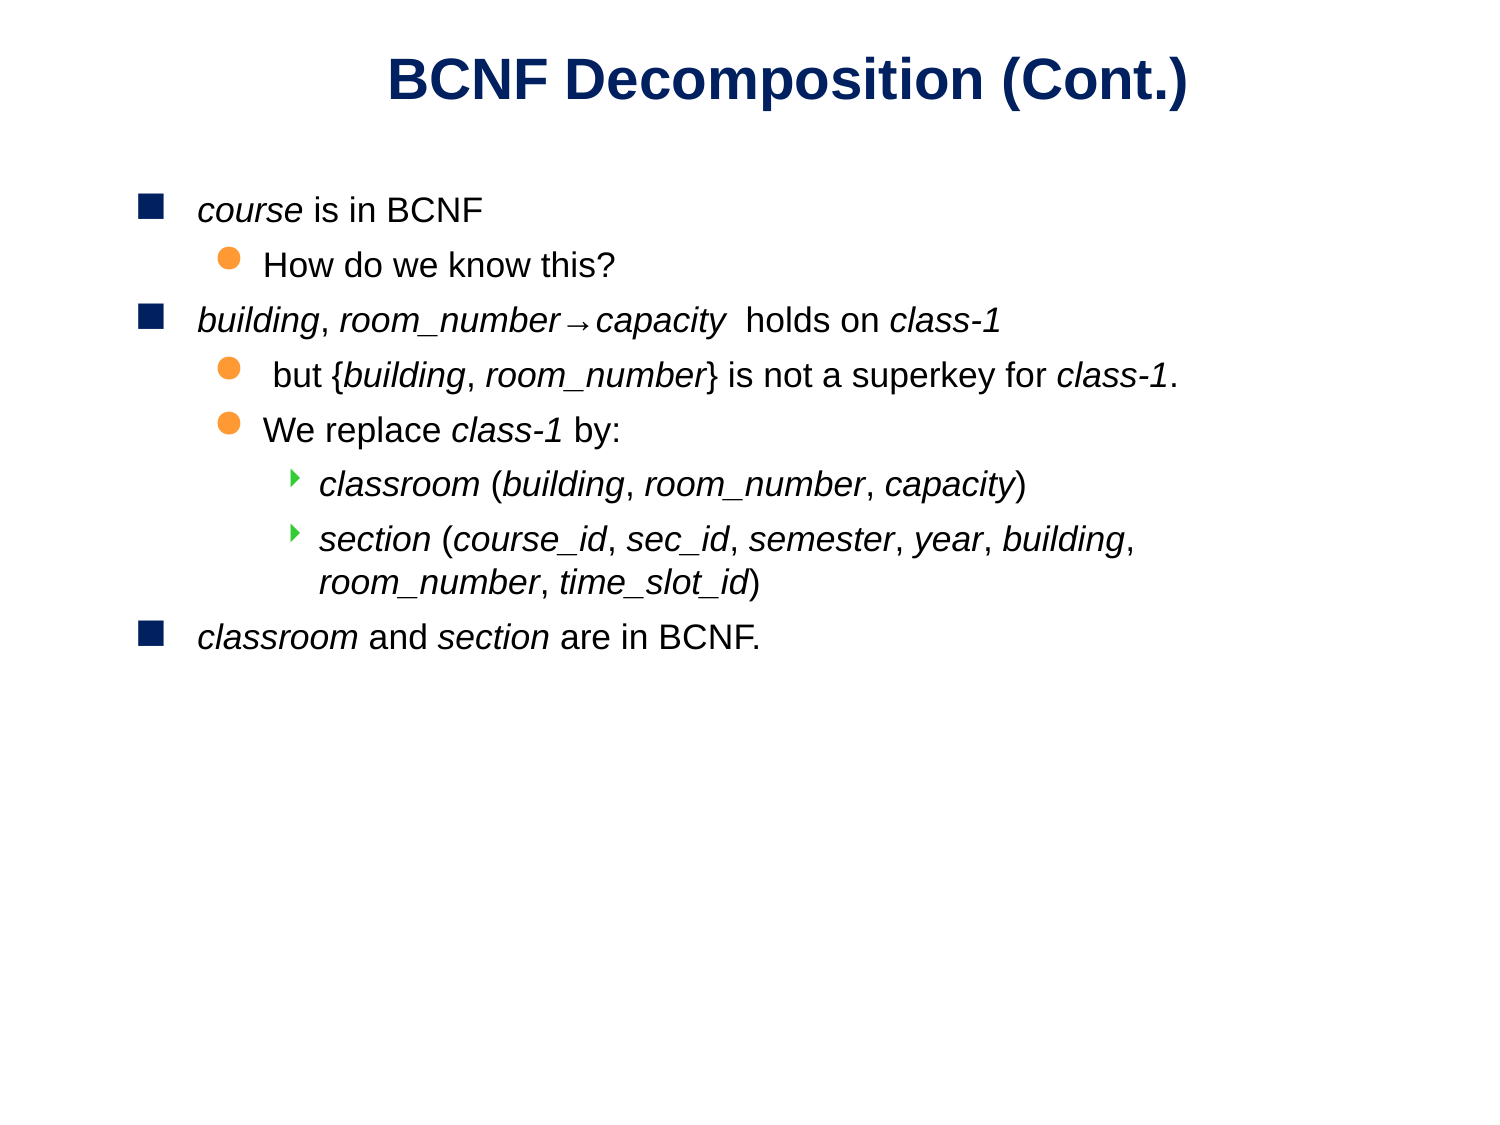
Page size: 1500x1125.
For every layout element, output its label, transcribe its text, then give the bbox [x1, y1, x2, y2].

list course is in BCNF How do we know this? building, room_number→capacity holds on class-1 but {building, room_number} is not a superkey for class-1. We replace class-1 by: classroom (building, room_number, capacity) section (course_id, sec_id, semester, year, building, room_number, time_slot_id) classroom and section are in BCNF. [126, 179, 1358, 711]
title BCNF Decomposition (Cont.) [125, 18, 1452, 120]
